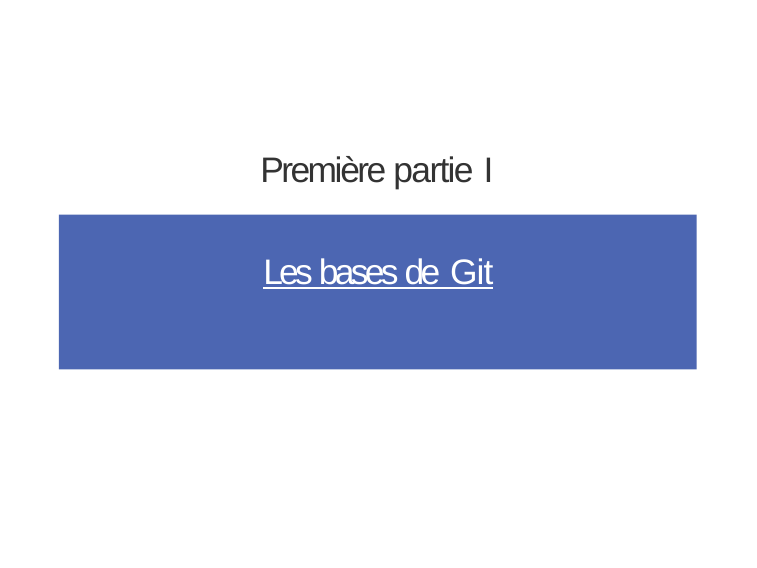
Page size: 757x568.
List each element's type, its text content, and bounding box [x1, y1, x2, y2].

text_box Première partie I [258, 144, 498, 190]
text_box Les bases de Git [58, 214, 697, 370]
